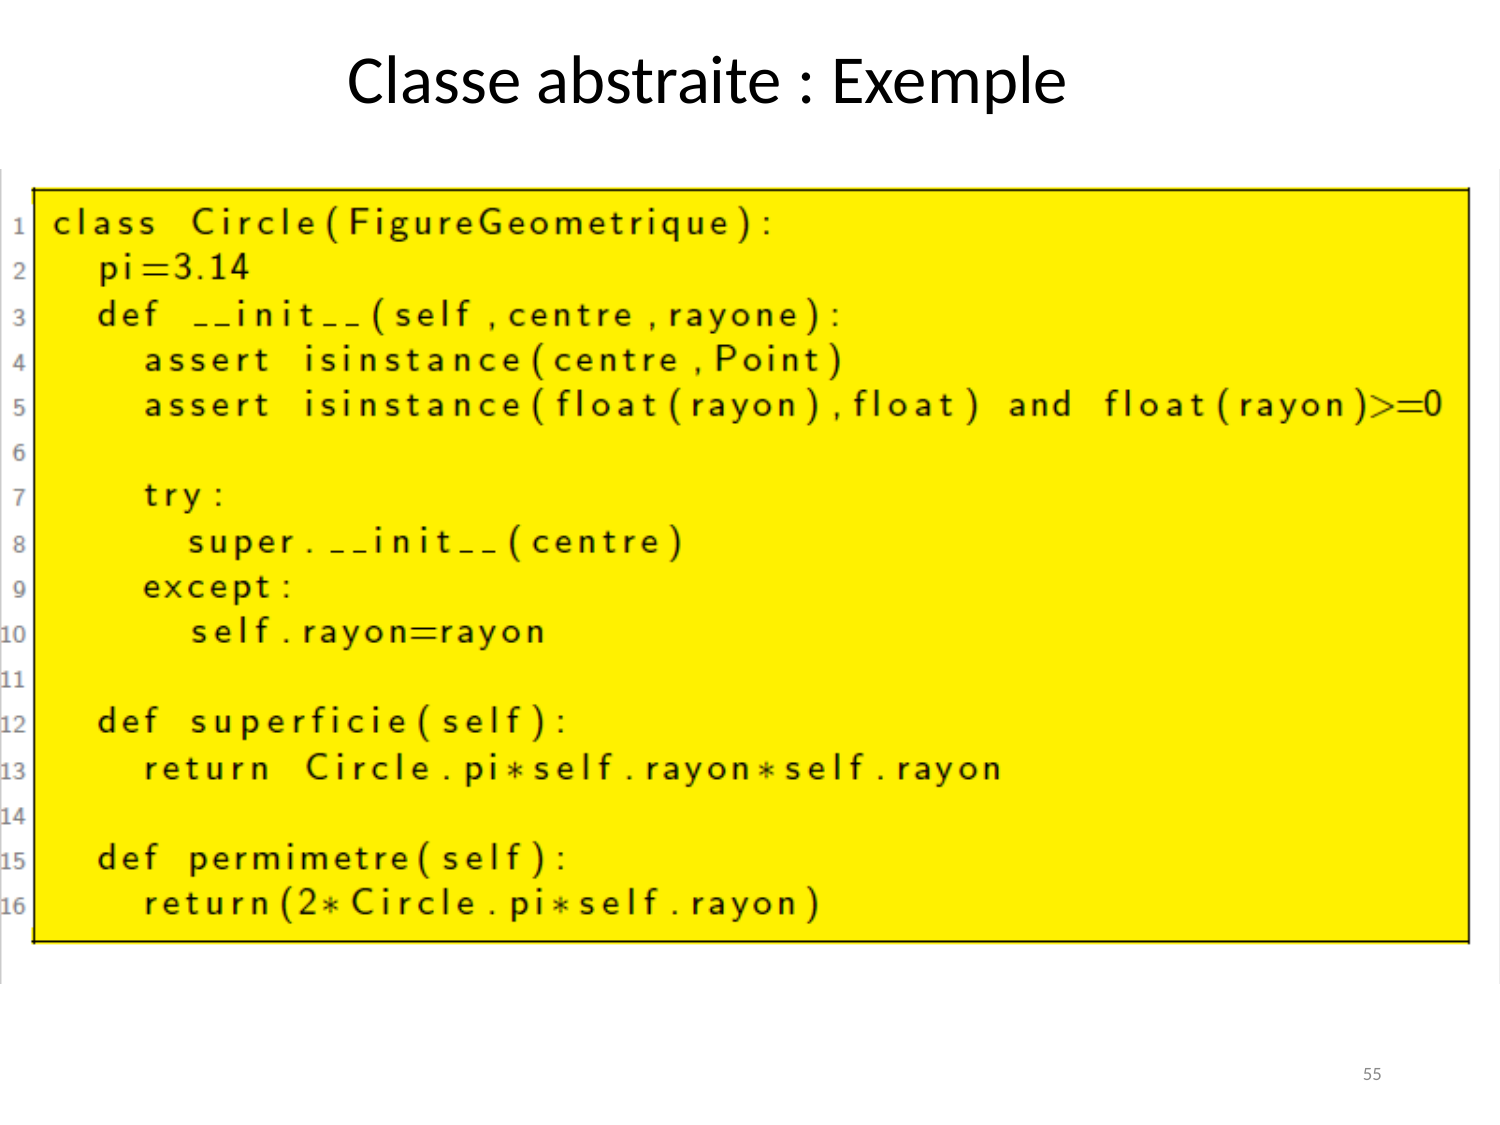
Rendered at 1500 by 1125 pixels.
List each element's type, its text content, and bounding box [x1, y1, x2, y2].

picture [0, 169, 1500, 984]
text_box 55 [1059, 1042, 1397, 1103]
title Classe abstraite : Exemple [19, 22, 1397, 142]
